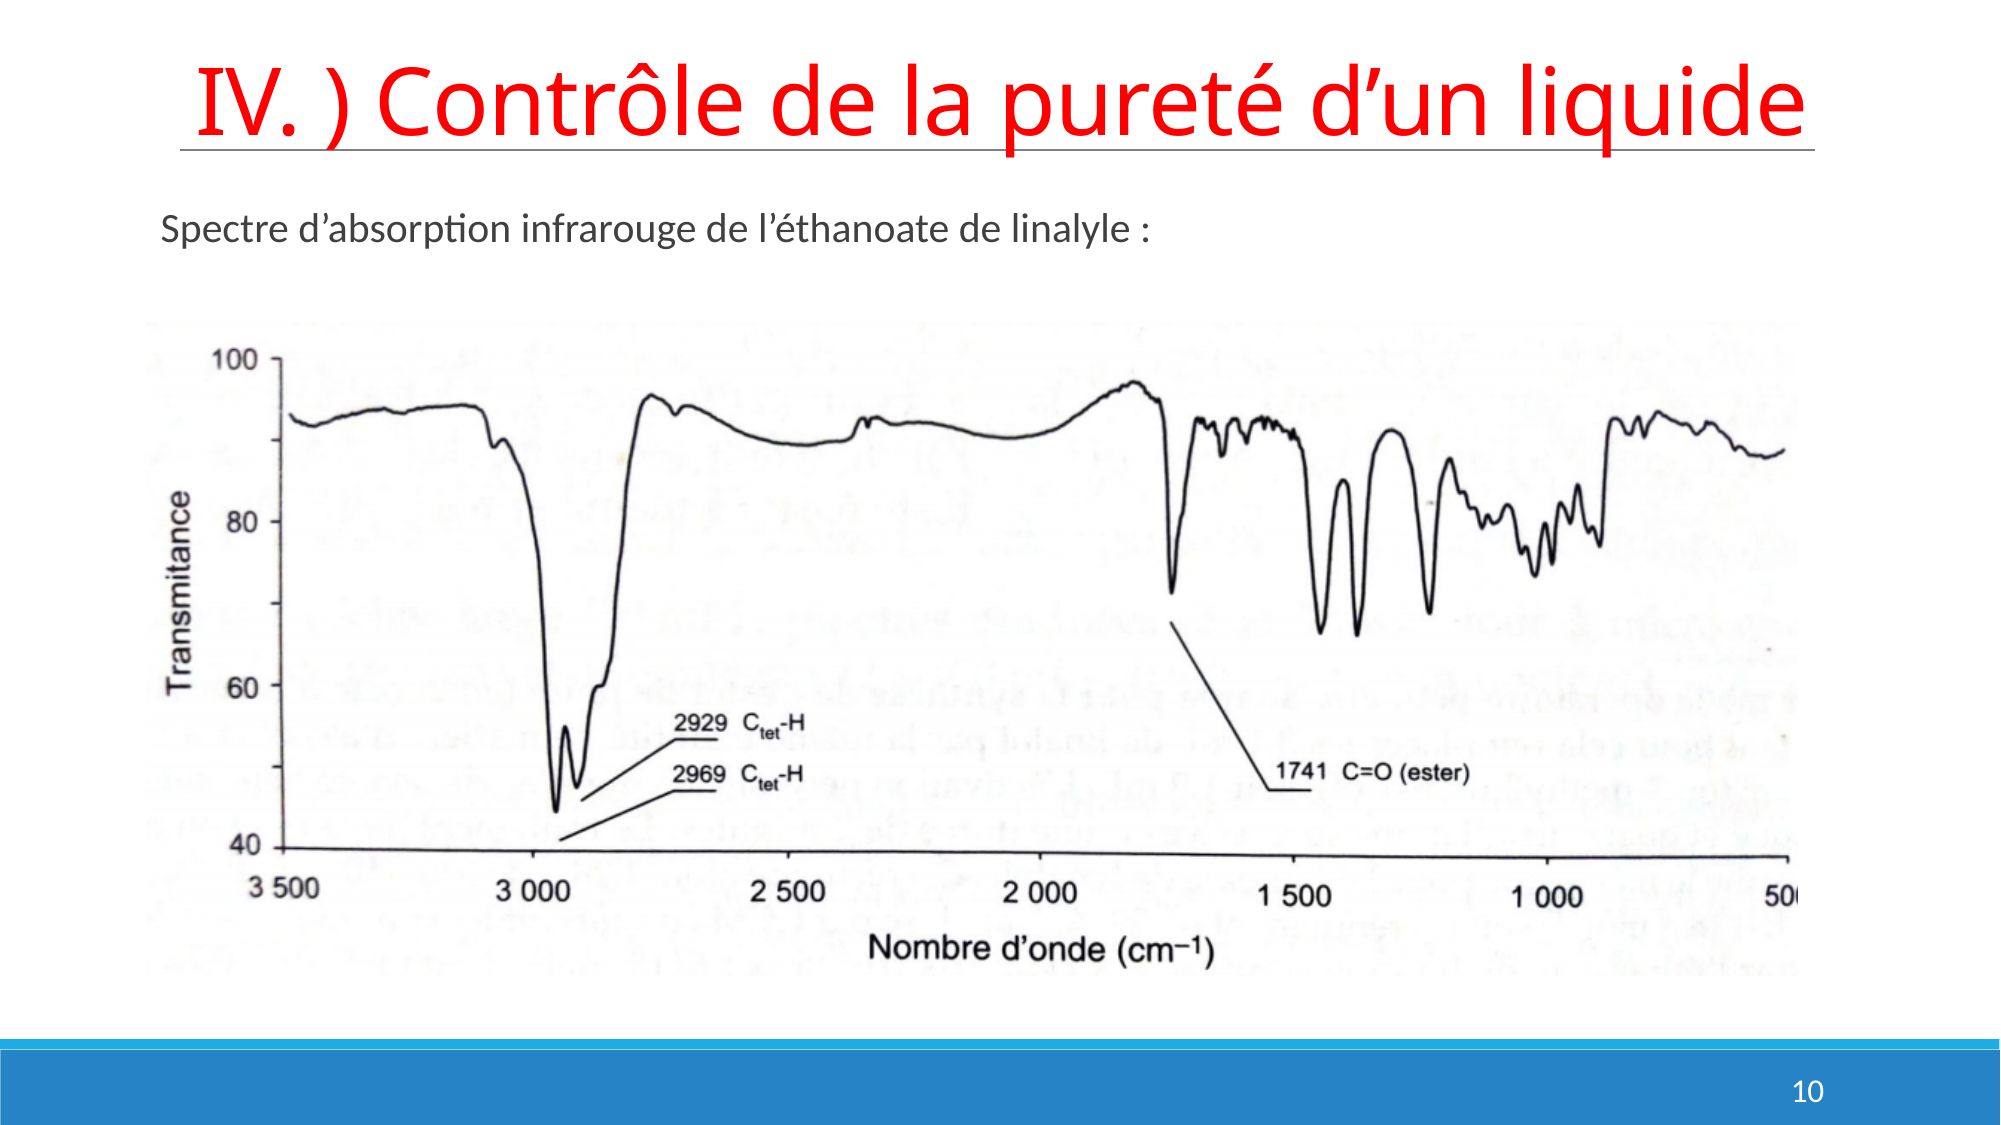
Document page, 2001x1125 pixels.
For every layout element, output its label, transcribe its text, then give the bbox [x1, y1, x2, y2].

title IV. ) Contrôle de la pureté d’un liquide [180, 47, 1830, 163]
text_box Spectre d’absorption infrarouge de l’éthanoate de linalyle : [145, 198, 1871, 822]
slide_number 10 [1624, 1059, 1840, 1120]
picture [145, 288, 1799, 995]
